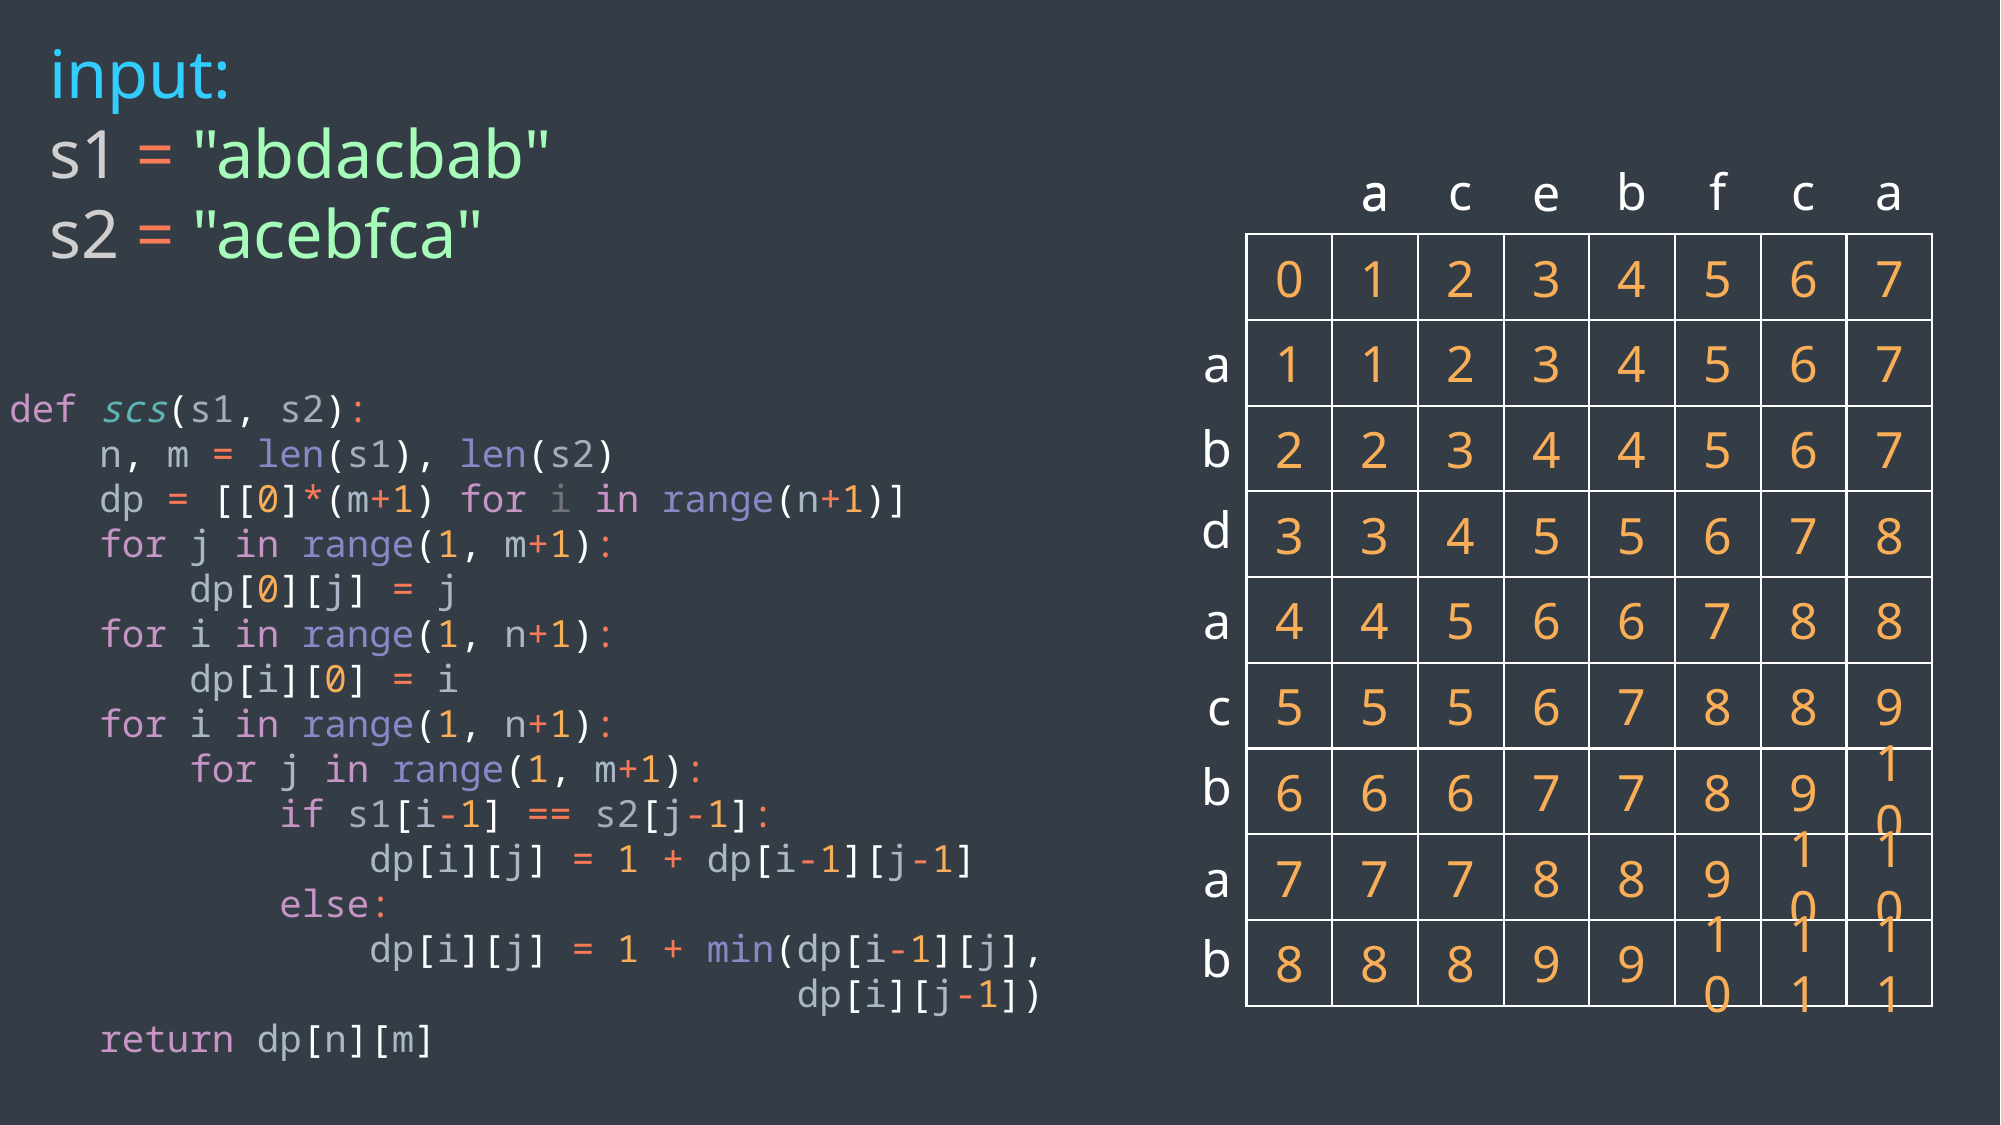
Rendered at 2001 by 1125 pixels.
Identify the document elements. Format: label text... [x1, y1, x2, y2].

text_box 4 [1589, 405, 1675, 491]
text_box 1 [1246, 319, 1332, 405]
text_box 11 [1846, 919, 1933, 1006]
text_box e [1504, 153, 1589, 229]
text_box 7 [1589, 662, 1675, 748]
text_box f [1675, 153, 1760, 229]
text_box 8 [1760, 577, 1846, 662]
text_box 11 [1760, 919, 1846, 1006]
text_box 6 [1503, 662, 1589, 748]
text_box 1 [1332, 319, 1417, 405]
text_box 8 [1760, 662, 1846, 748]
text_box 4 [1589, 234, 1675, 319]
text_box def scs(s1, s2): n, m = len(s1), len(s2) dp = [[0]*(m+1) for i in range(n+1)] for j in range(1, m+1): dp[0][j] = j for i in range(1, n+1): dp[i][0] = i for i in range(1, n+1): for j in range(1, m+1): if s1[i-1] == s2[j-1]: dp[i][j] = 1 + dp[i-1][j-1] else: dp[i][j] = 1 + min(dp[i-1][j], dp[i][j-1]) return dp[n][m] [0, 377, 1082, 1068]
text_box 7 [1589, 748, 1675, 834]
text_box 6 [1246, 748, 1332, 834]
text_box 5 [1675, 234, 1760, 319]
text_box 10 [1846, 748, 1933, 834]
text_box b [1160, 920, 1247, 996]
text_box 3 [1332, 491, 1417, 577]
text_box 9 [1503, 919, 1589, 1006]
text_box 8 [1675, 662, 1760, 748]
text_box 5 [1503, 491, 1589, 577]
text_box 3 [1503, 319, 1589, 405]
text_box 3 [1417, 405, 1503, 491]
text_box c [1760, 153, 1846, 229]
text_box b [1160, 748, 1247, 824]
text_box 8 [1846, 577, 1933, 662]
text_box 5 [1675, 319, 1760, 405]
text_box 8 [1417, 919, 1503, 1006]
text_box 7 [1846, 405, 1933, 491]
text_box c [1417, 153, 1504, 229]
text_box 8 [1246, 919, 1332, 1006]
text_box a [1846, 153, 1933, 229]
text_box 3 [1246, 491, 1332, 577]
text_box 7 [1675, 577, 1760, 662]
text_box 5 [1246, 662, 1332, 748]
text_box 2 [1332, 405, 1417, 491]
text_box 6 [1589, 577, 1675, 662]
text_box 10 [1675, 919, 1760, 1006]
text_box 9 [1589, 919, 1675, 1006]
text_box 6 [1760, 405, 1846, 491]
text_box 7 [1332, 834, 1417, 919]
text_box 5 [1332, 662, 1417, 748]
text_box 6 [1417, 748, 1503, 834]
text_box 0 [1246, 234, 1332, 319]
text_box input: s1 = "abdacbab" s2 = "acebfca" [34, 24, 594, 280]
text_box a [1160, 839, 1247, 915]
text_box 4 [1246, 577, 1332, 662]
text_box 6 [1760, 234, 1846, 319]
text_box 10 [1846, 834, 1933, 919]
text_box 9 [1760, 748, 1846, 834]
text_box a [1160, 324, 1247, 400]
text_box c [1160, 667, 1247, 743]
text_box 5 [1589, 491, 1675, 577]
text_box 9 [1675, 834, 1760, 919]
text_box 6 [1503, 577, 1589, 662]
text_box d [1160, 491, 1247, 567]
text_box 6 [1332, 748, 1417, 834]
text_box b [1160, 410, 1247, 486]
text_box 8 [1846, 491, 1933, 577]
text_box 6 [1675, 491, 1760, 577]
text_box 2 [1417, 319, 1503, 405]
text_box 2 [1246, 405, 1332, 491]
text_box a [1160, 582, 1247, 657]
text_box 9 [1846, 662, 1933, 748]
text_box 10 [1760, 834, 1846, 919]
text_box 5 [1675, 405, 1760, 491]
text_box 7 [1246, 834, 1332, 919]
text_box 3 [1503, 234, 1589, 319]
text_box 8 [1503, 834, 1589, 919]
text_box 7 [1760, 491, 1846, 577]
text_box 4 [1332, 577, 1417, 662]
text_box 8 [1332, 919, 1417, 1006]
text_box 4 [1503, 405, 1589, 491]
text_box b [1589, 153, 1675, 229]
text_box 2 [1417, 234, 1503, 319]
text_box 5 [1417, 662, 1503, 748]
text_box 7 [1846, 319, 1933, 405]
text_box 4 [1417, 491, 1503, 577]
text_box 4 [1589, 319, 1675, 405]
text_box 8 [1589, 834, 1675, 919]
text_box 6 [1760, 319, 1846, 405]
text_box 7 [1846, 234, 1933, 319]
text_box a [1332, 153, 1417, 229]
text_box 7 [1503, 748, 1589, 834]
text_box 5 [1417, 577, 1503, 662]
text_box 8 [1675, 748, 1760, 834]
text_box 7 [1417, 834, 1503, 919]
text_box 1 [1332, 234, 1417, 319]
